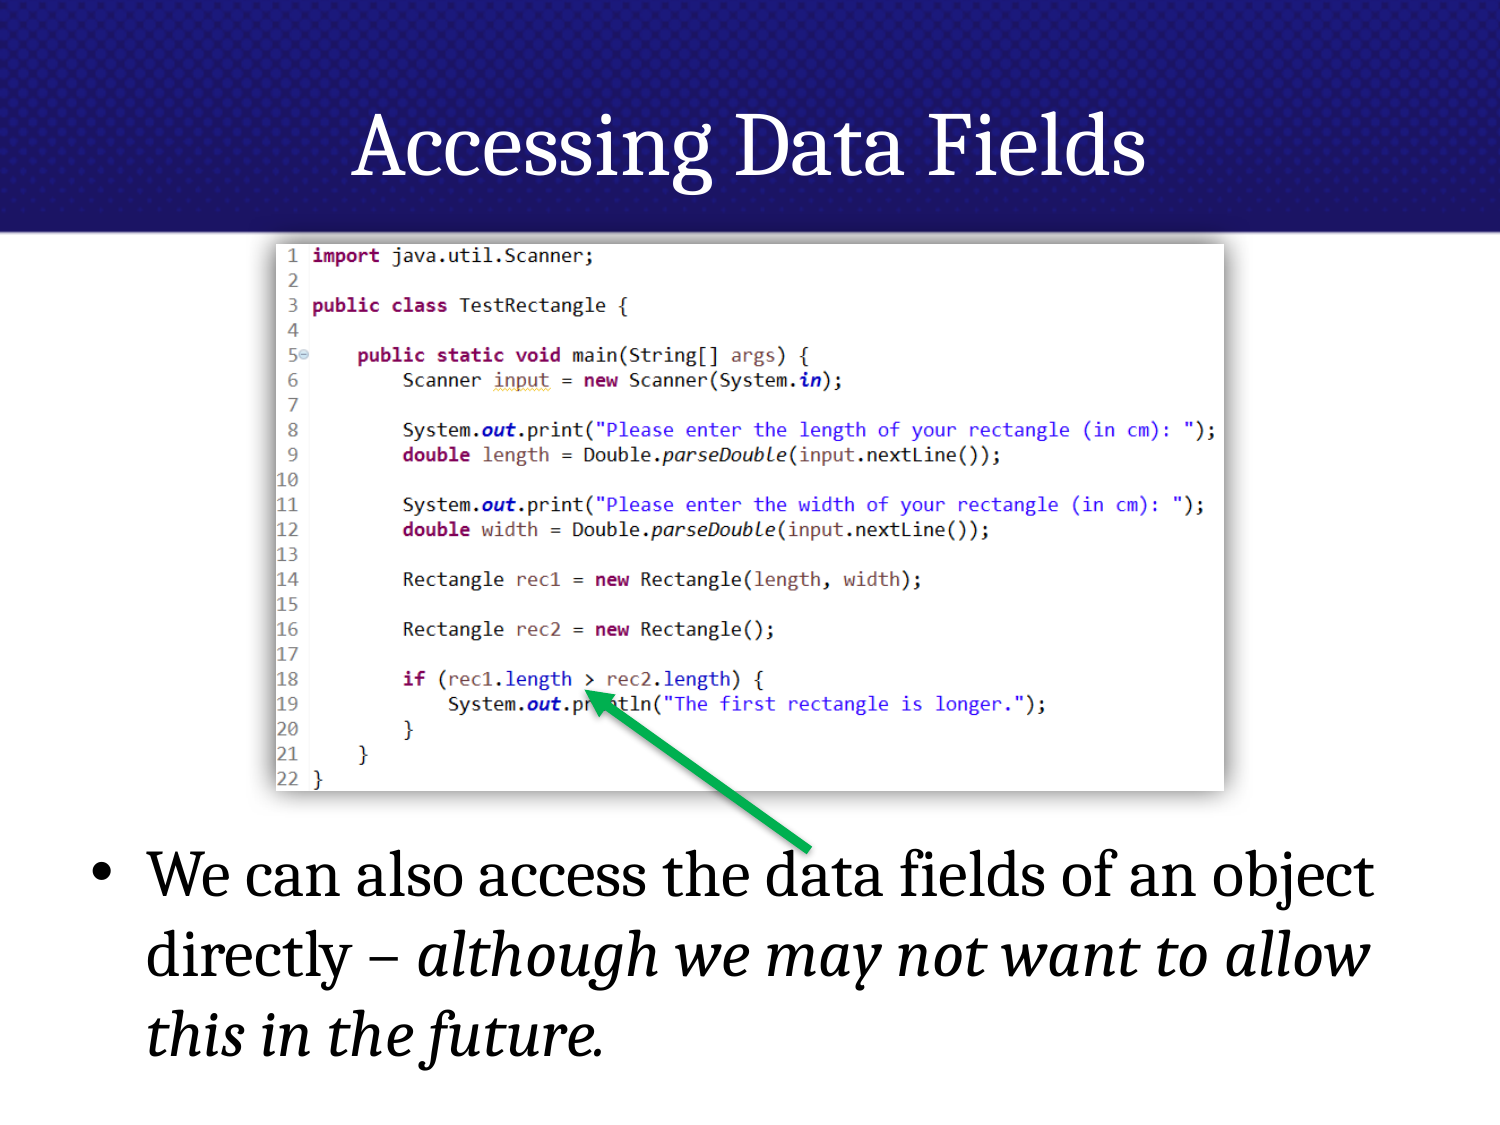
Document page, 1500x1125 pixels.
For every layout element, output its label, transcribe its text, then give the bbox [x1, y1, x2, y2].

picture [0, 0, 1500, 1125]
title Accessing Data Fields [75, 45, 1425, 233]
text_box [584, 689, 810, 851]
list We can also access the data fields of an object directly – although we may not want to allow this in the future. [75, 262, 1425, 1101]
